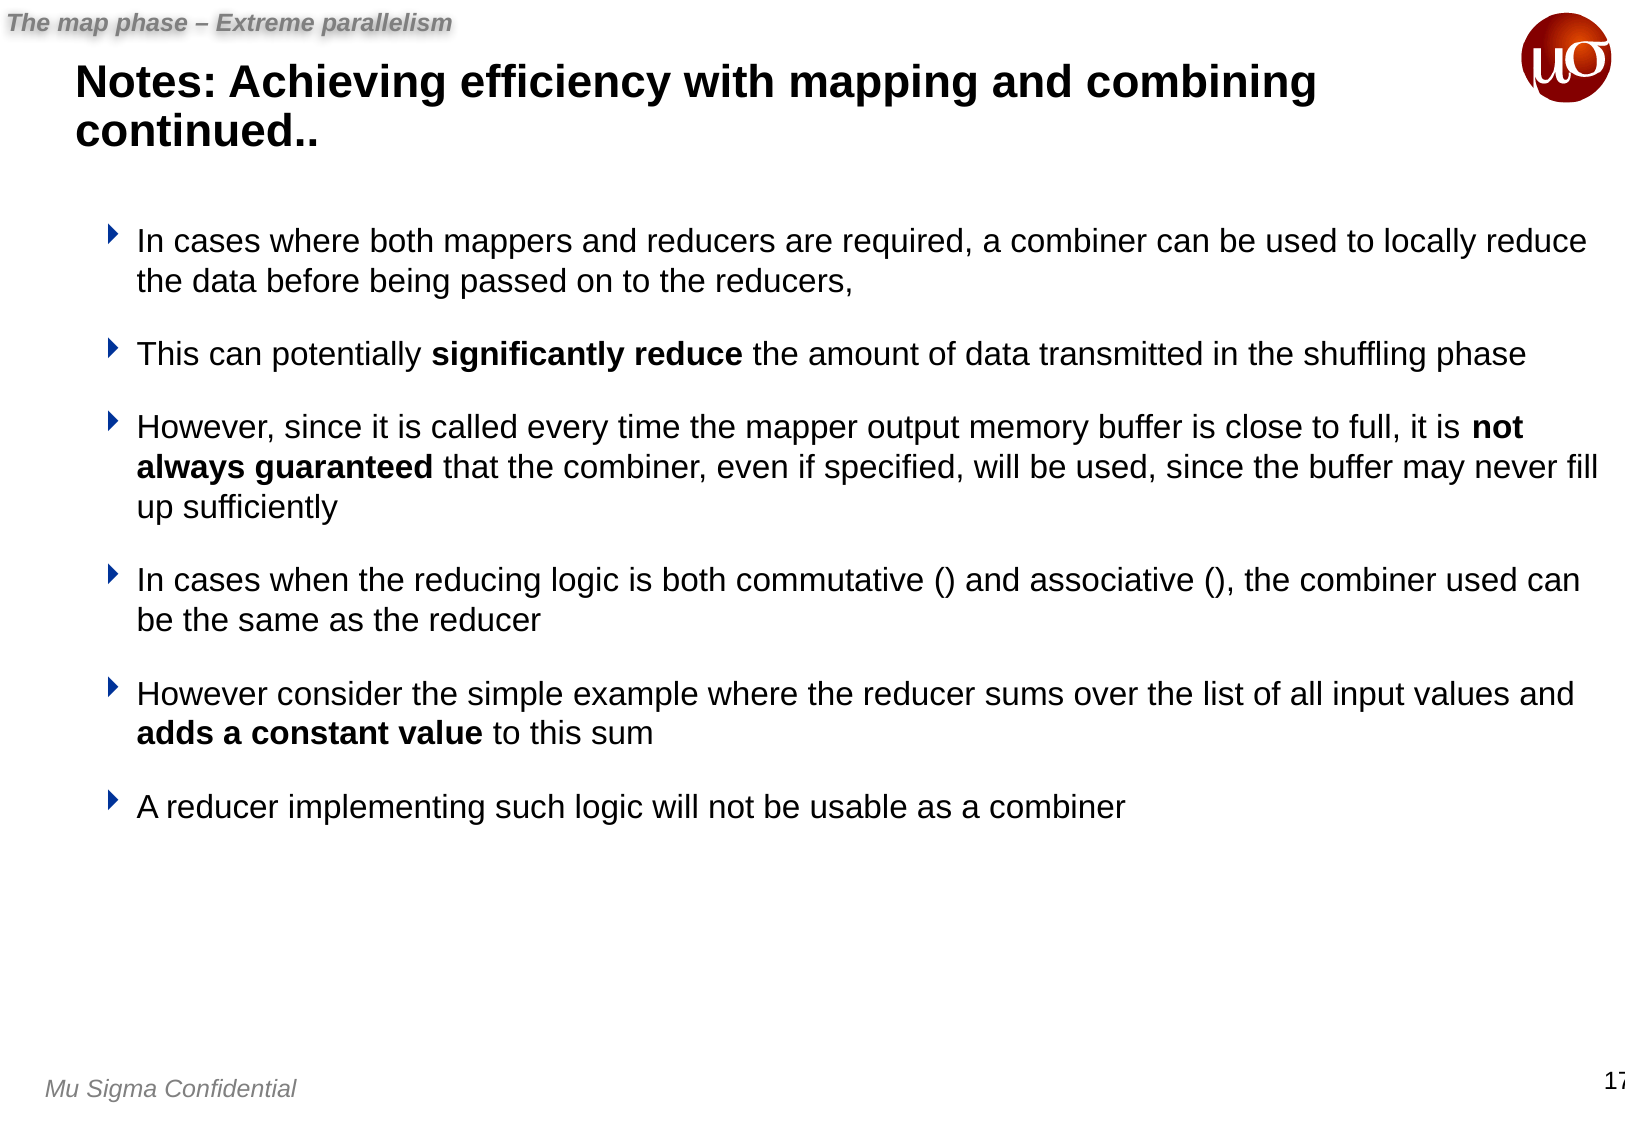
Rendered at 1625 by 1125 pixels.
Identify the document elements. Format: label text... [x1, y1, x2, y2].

picture [1516, 12, 1615, 103]
text_box The map phase – Extreme parallelism [0, 0, 580, 44]
text_box Notes: Achieving efficiency with mapping and combining continued.. [75, 62, 1549, 157]
